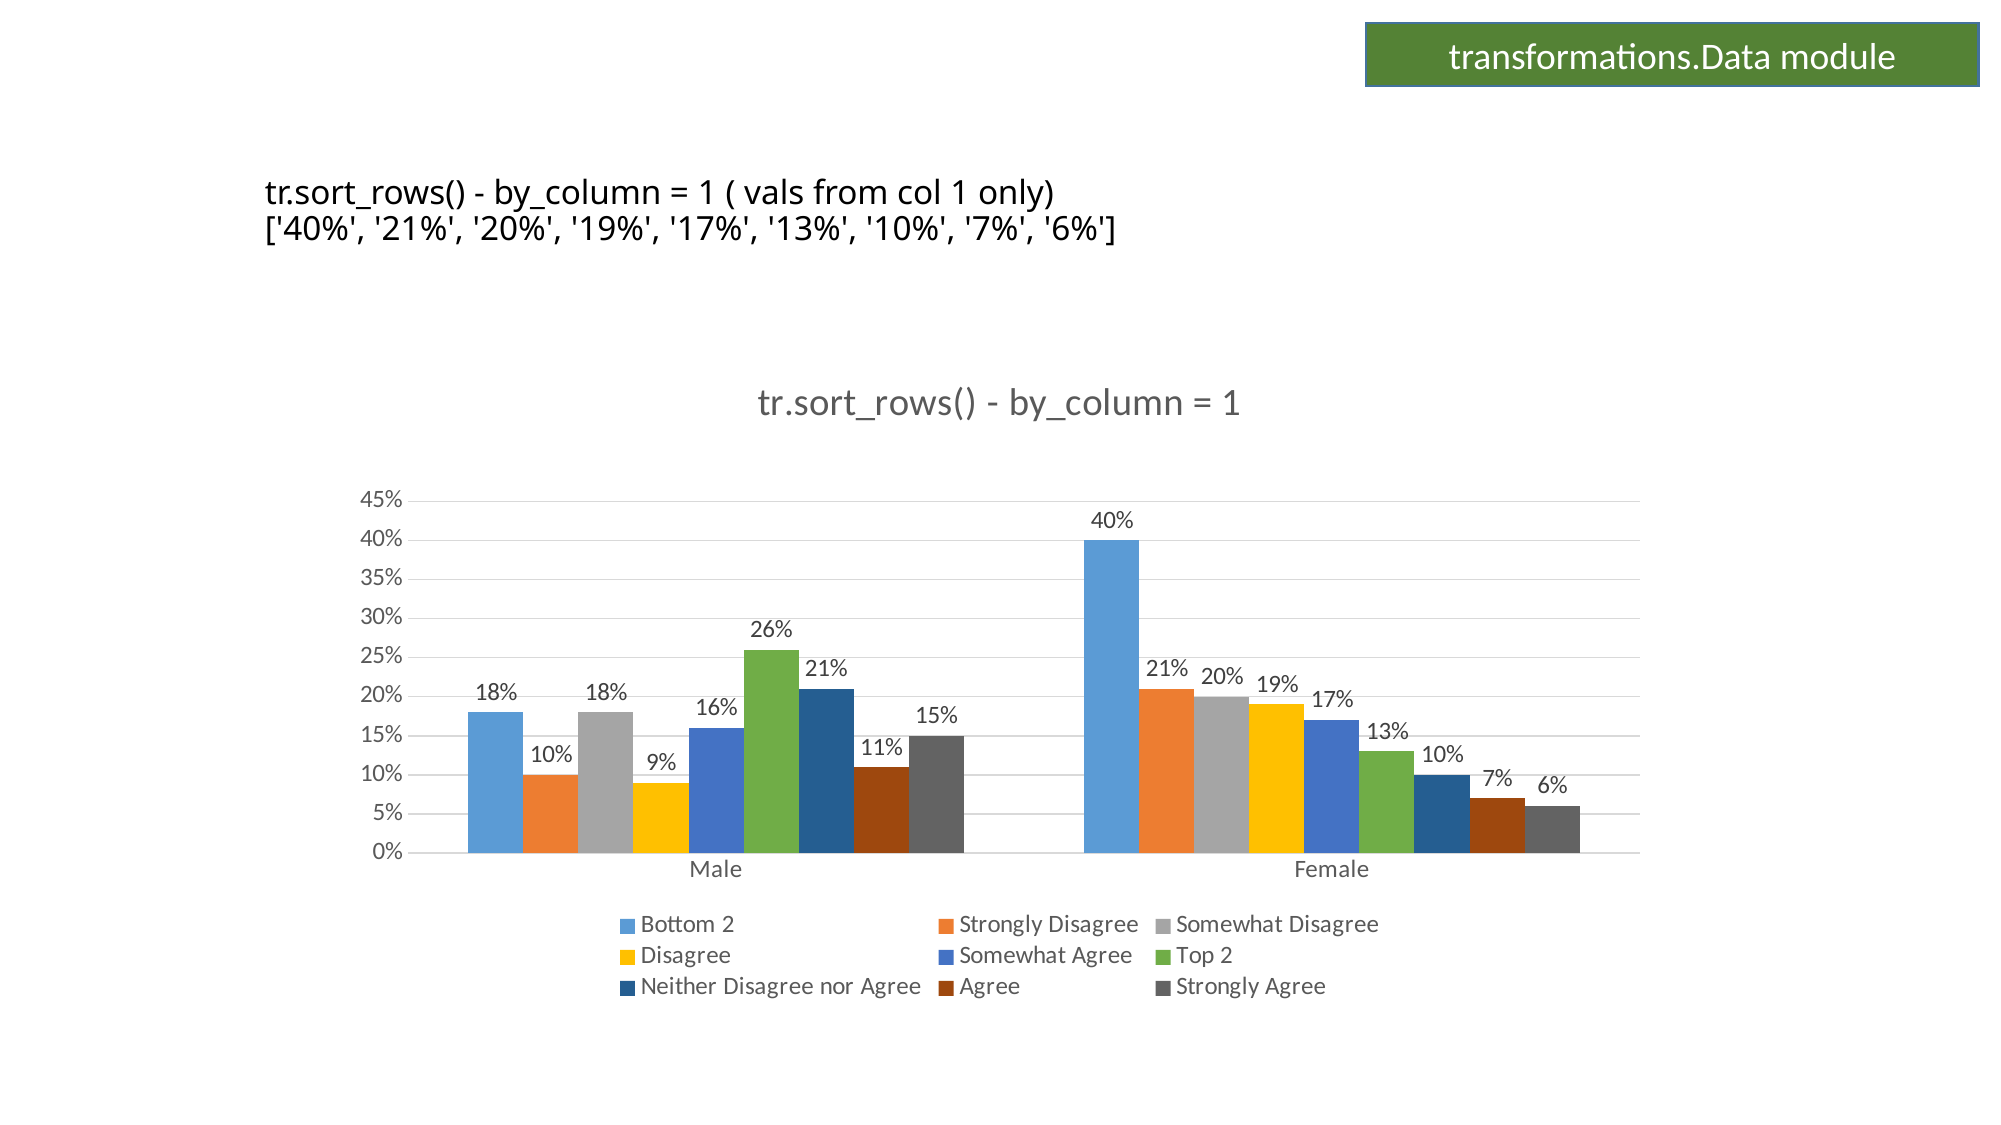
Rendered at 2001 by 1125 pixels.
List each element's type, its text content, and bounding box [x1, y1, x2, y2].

title tr.sort_rows() - by_column = 1 ( vals from col 1 only) ['40%', '21%', '20%', '19%', '17%', '13%', '10%', '7%', '6%'] [249, 141, 1750, 255]
chart [333, 353, 1667, 1007]
text_box transformations.Data module [1365, 22, 1980, 87]
